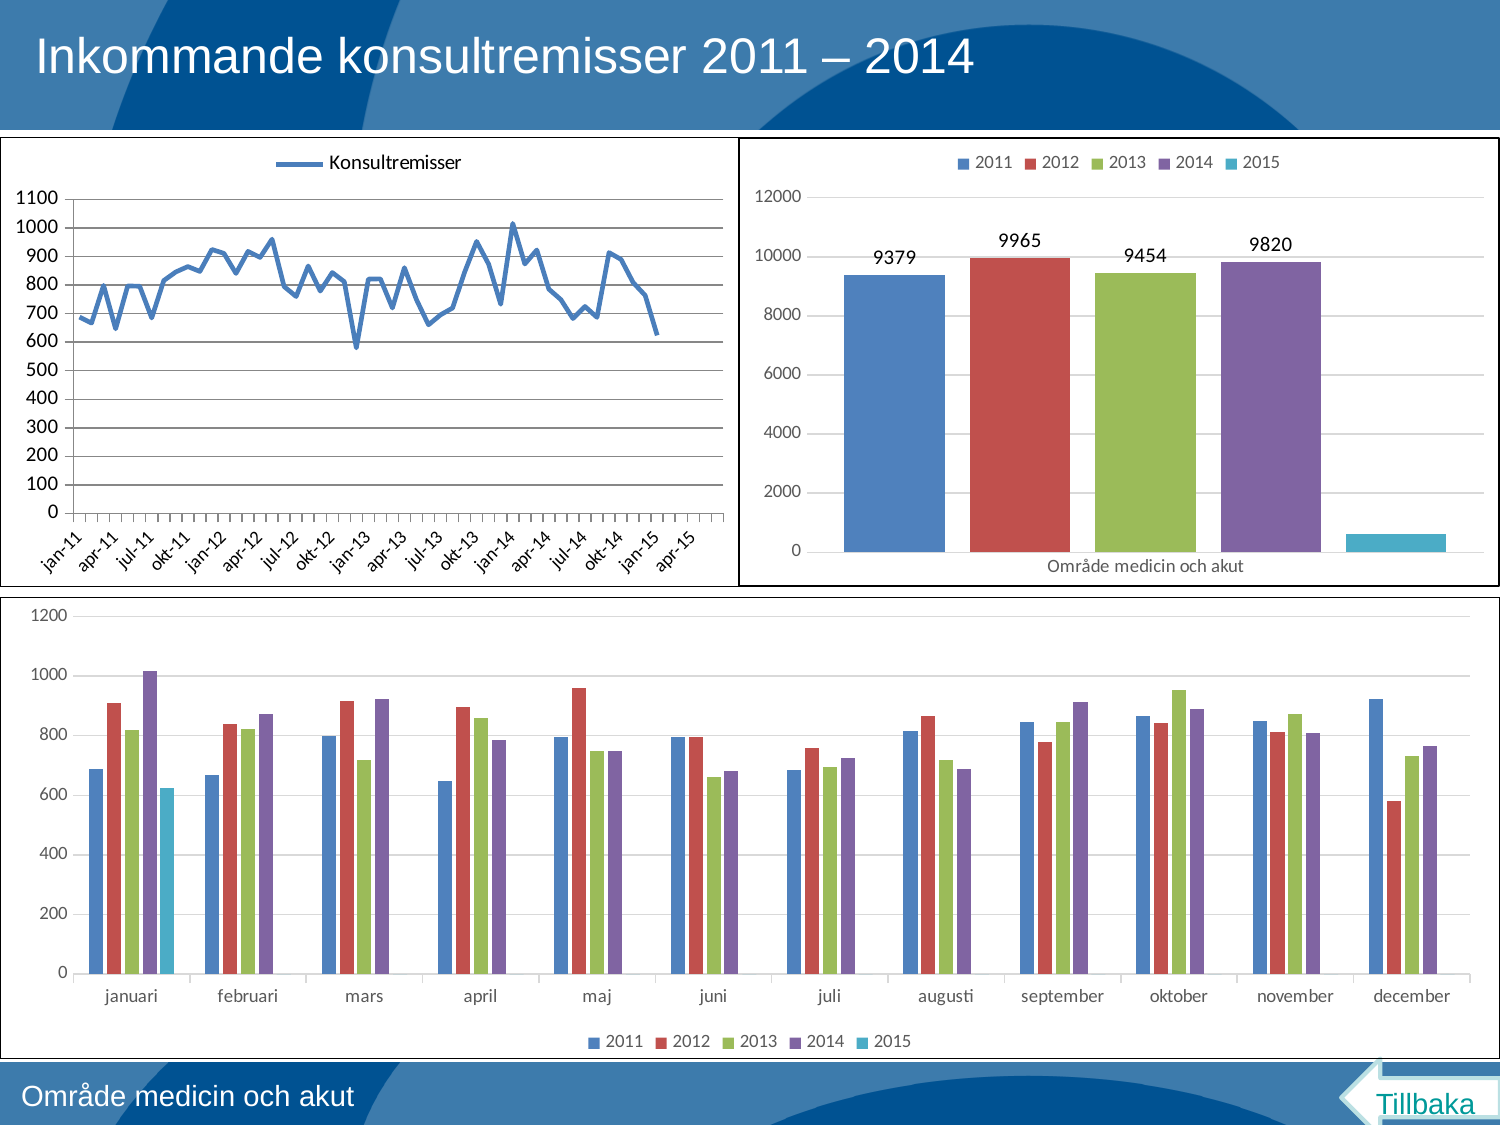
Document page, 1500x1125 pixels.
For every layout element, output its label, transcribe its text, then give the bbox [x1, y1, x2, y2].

chart [0, 597, 1500, 1059]
picture [1383, 1120, 1500, 1125]
picture [0, 1062, 1372, 1125]
picture [1383, 1062, 1500, 1076]
text_box Tillbaka [1339, 1066, 1500, 1125]
picture [0, 0, 1500, 130]
text_box Inkommande konsultremisser 2011 – 2014 [35, 23, 1354, 106]
chart [0, 136, 1500, 587]
